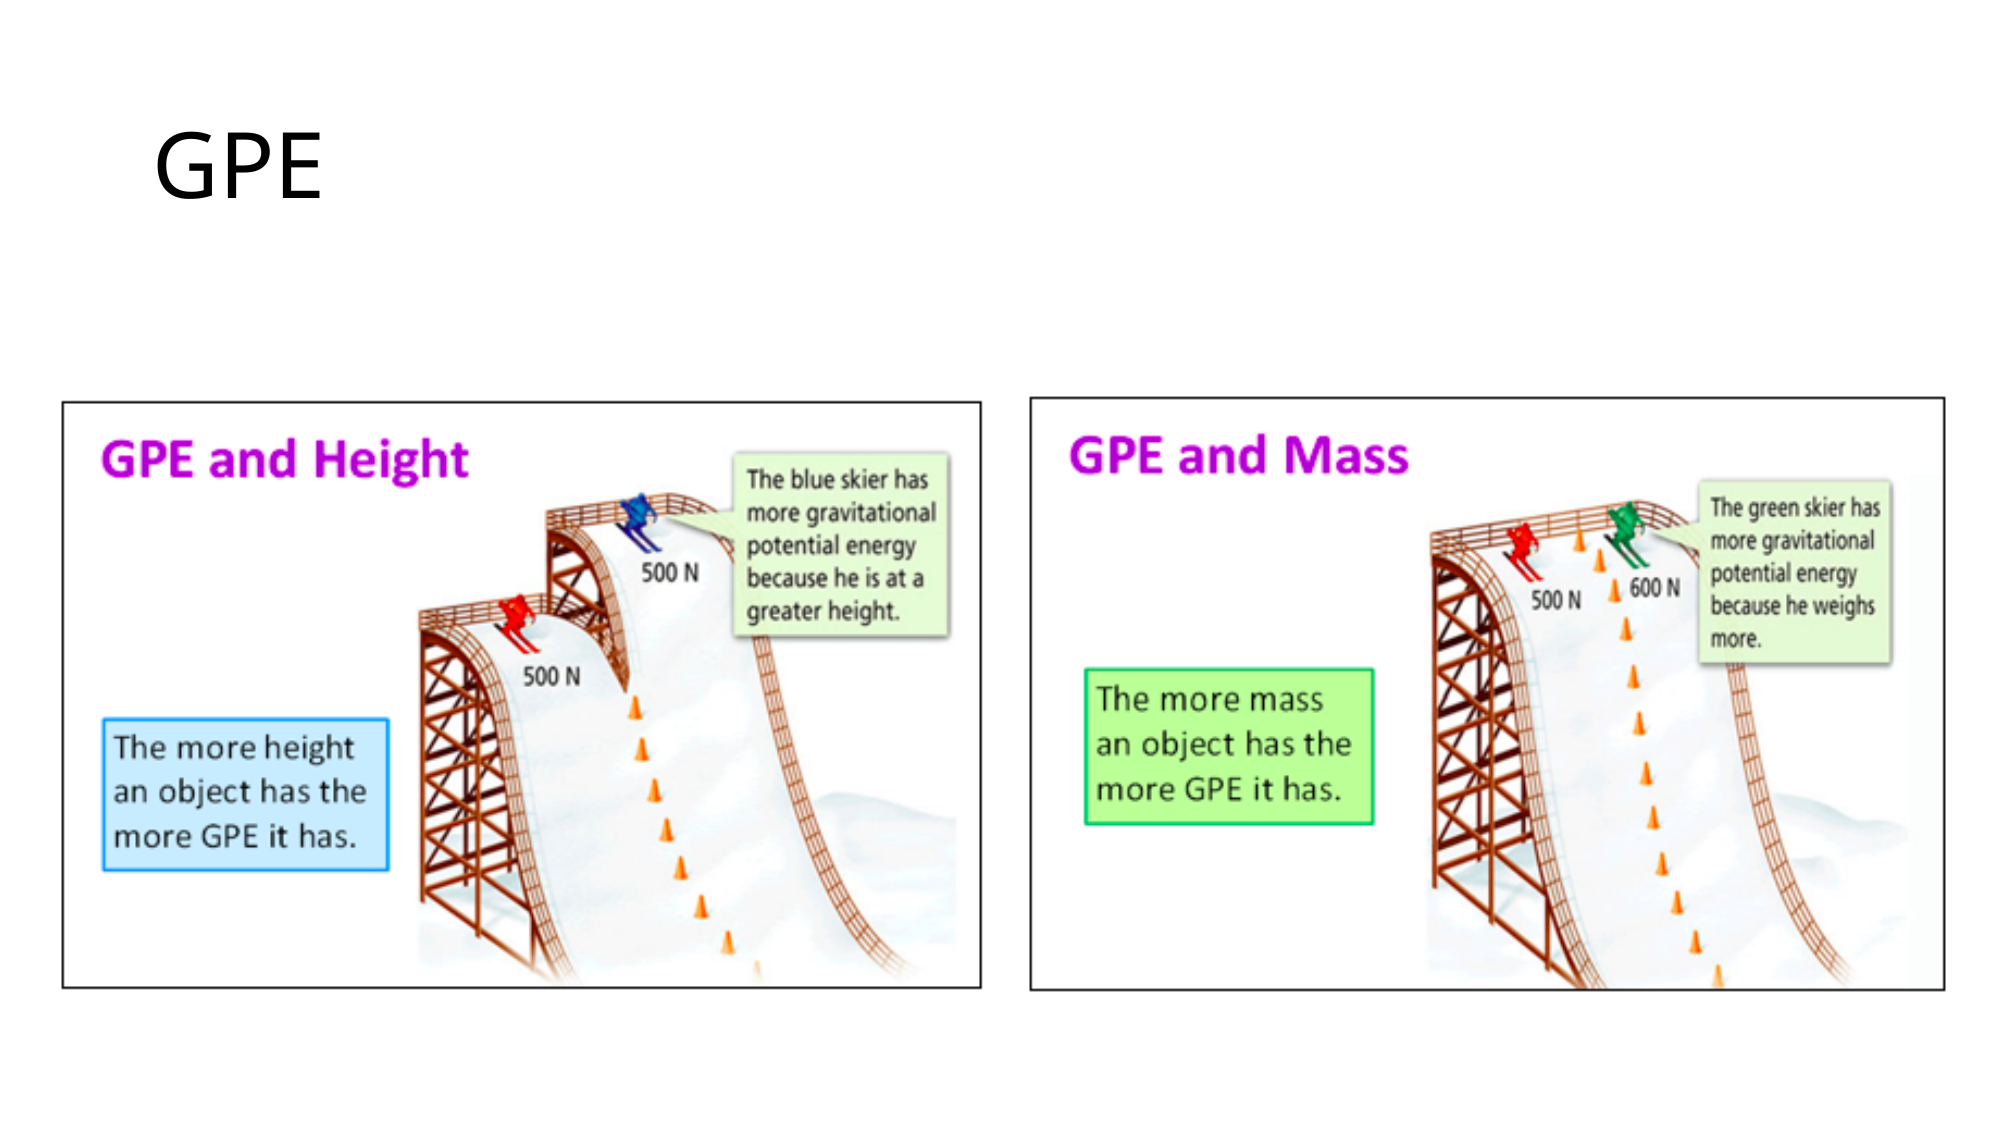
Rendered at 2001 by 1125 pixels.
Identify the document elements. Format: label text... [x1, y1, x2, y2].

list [34, 380, 1959, 996]
title GPE [137, 59, 1863, 278]
